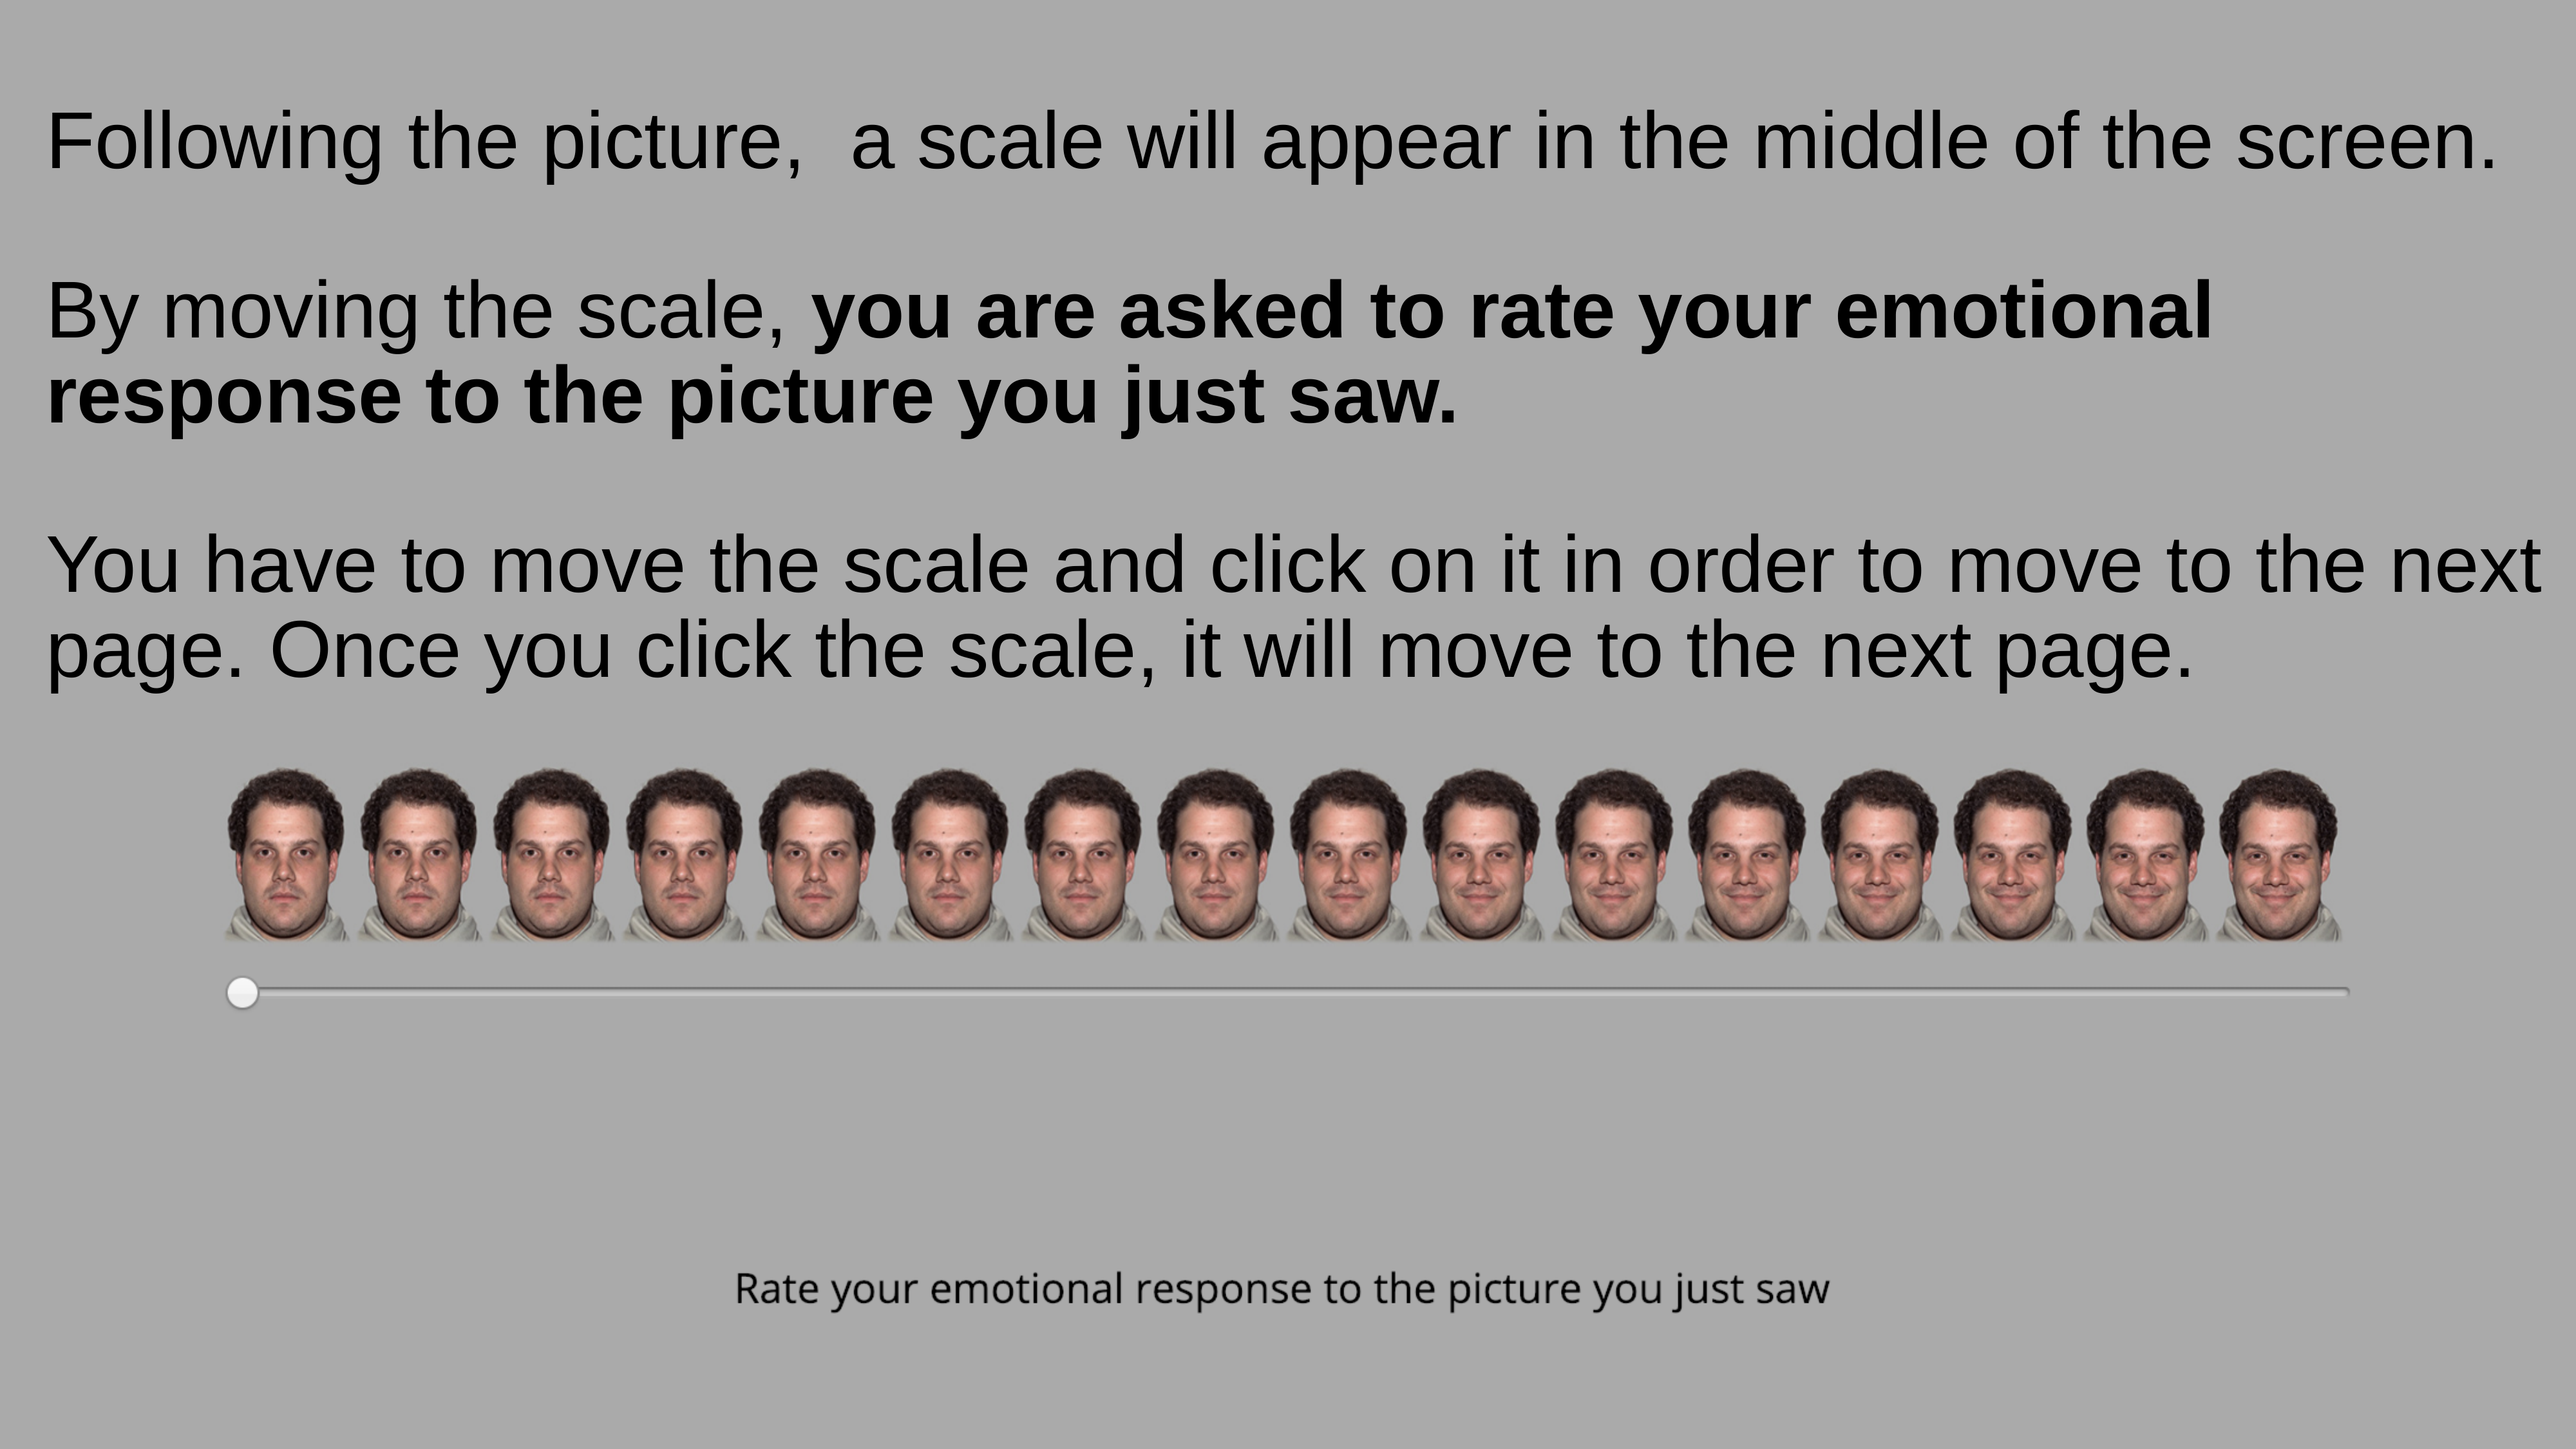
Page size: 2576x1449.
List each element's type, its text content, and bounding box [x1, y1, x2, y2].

title ​Following the picture, a scale will appear in the middle of the screen. By moving the scale, you are asked to rate your emotional response to the picture you just saw. You have to move the scale and click on it in order to move to the next page. Once you click the scale, it will move to the next page. [36, 509, 2576, 699]
picture [187, 724, 2389, 1350]
